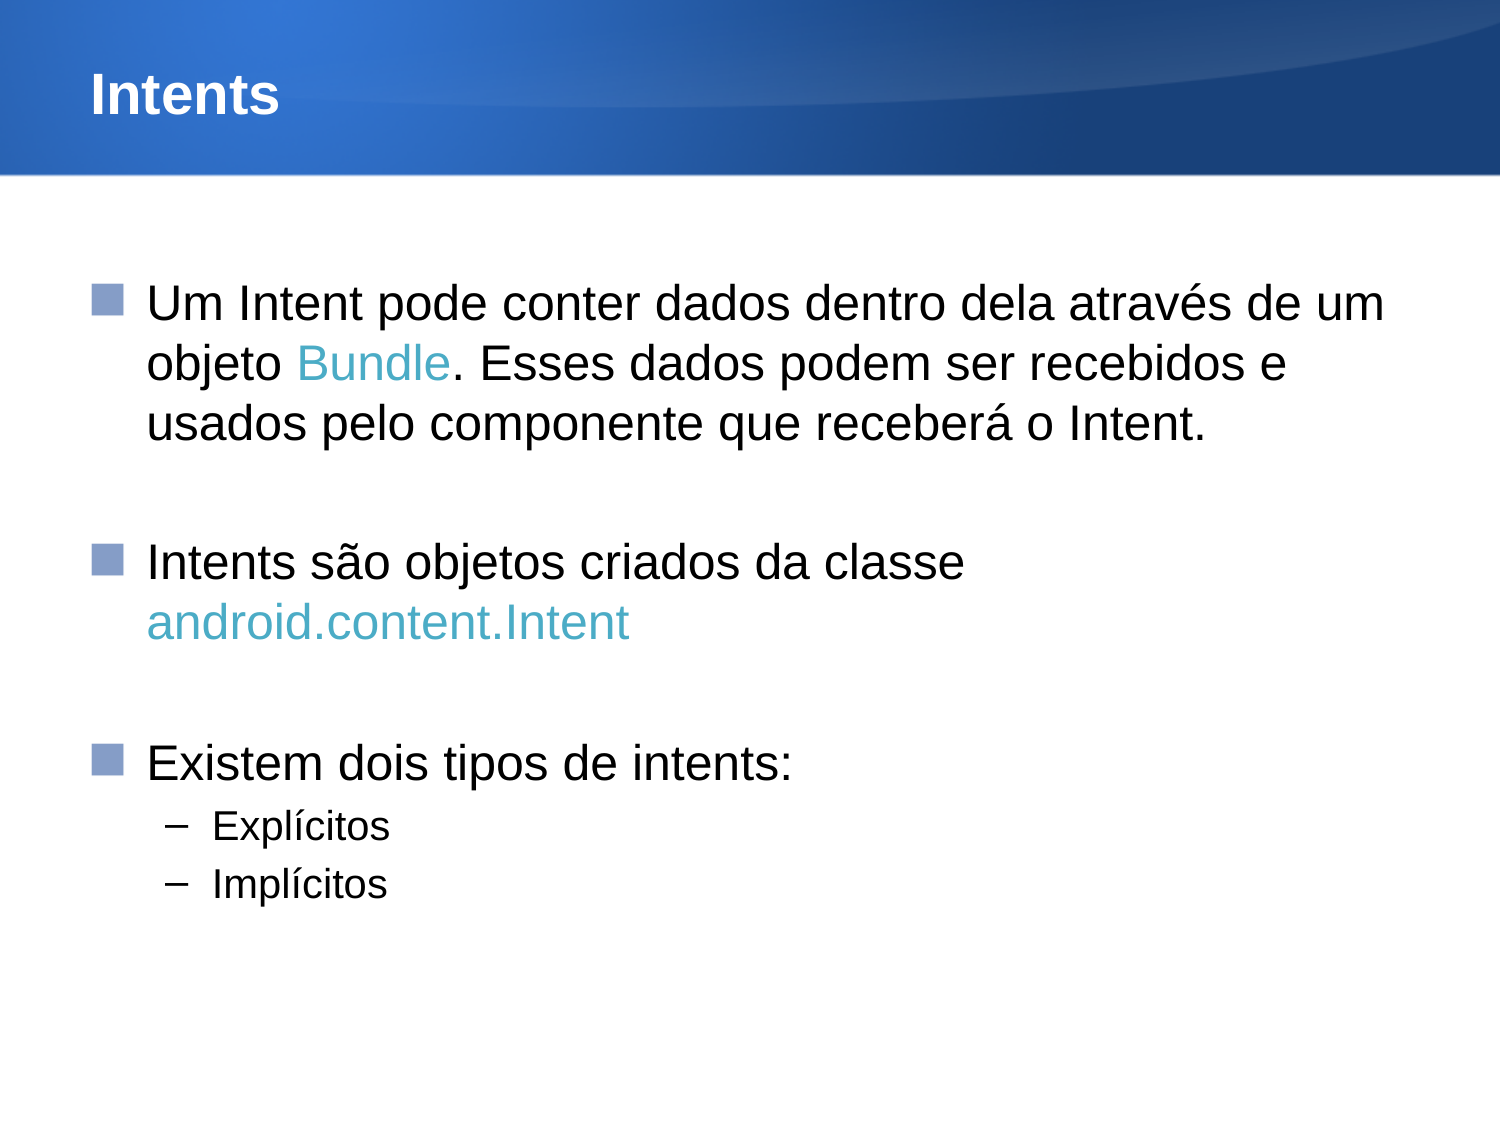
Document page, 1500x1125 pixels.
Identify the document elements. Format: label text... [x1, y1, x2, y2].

title Intents [74, 32, 1426, 150]
list Um Intent pode conter dados dentro dela através de um objeto Bundle. Esses dados podem ser recebidos e usados pelo componente que receberá o Intent. Intents são objetos criados da classe android.content.Intent Existem dois tipos de intents: Explícitos Implícitos [74, 262, 1426, 1006]
picture [0, 0, 1500, 1125]
